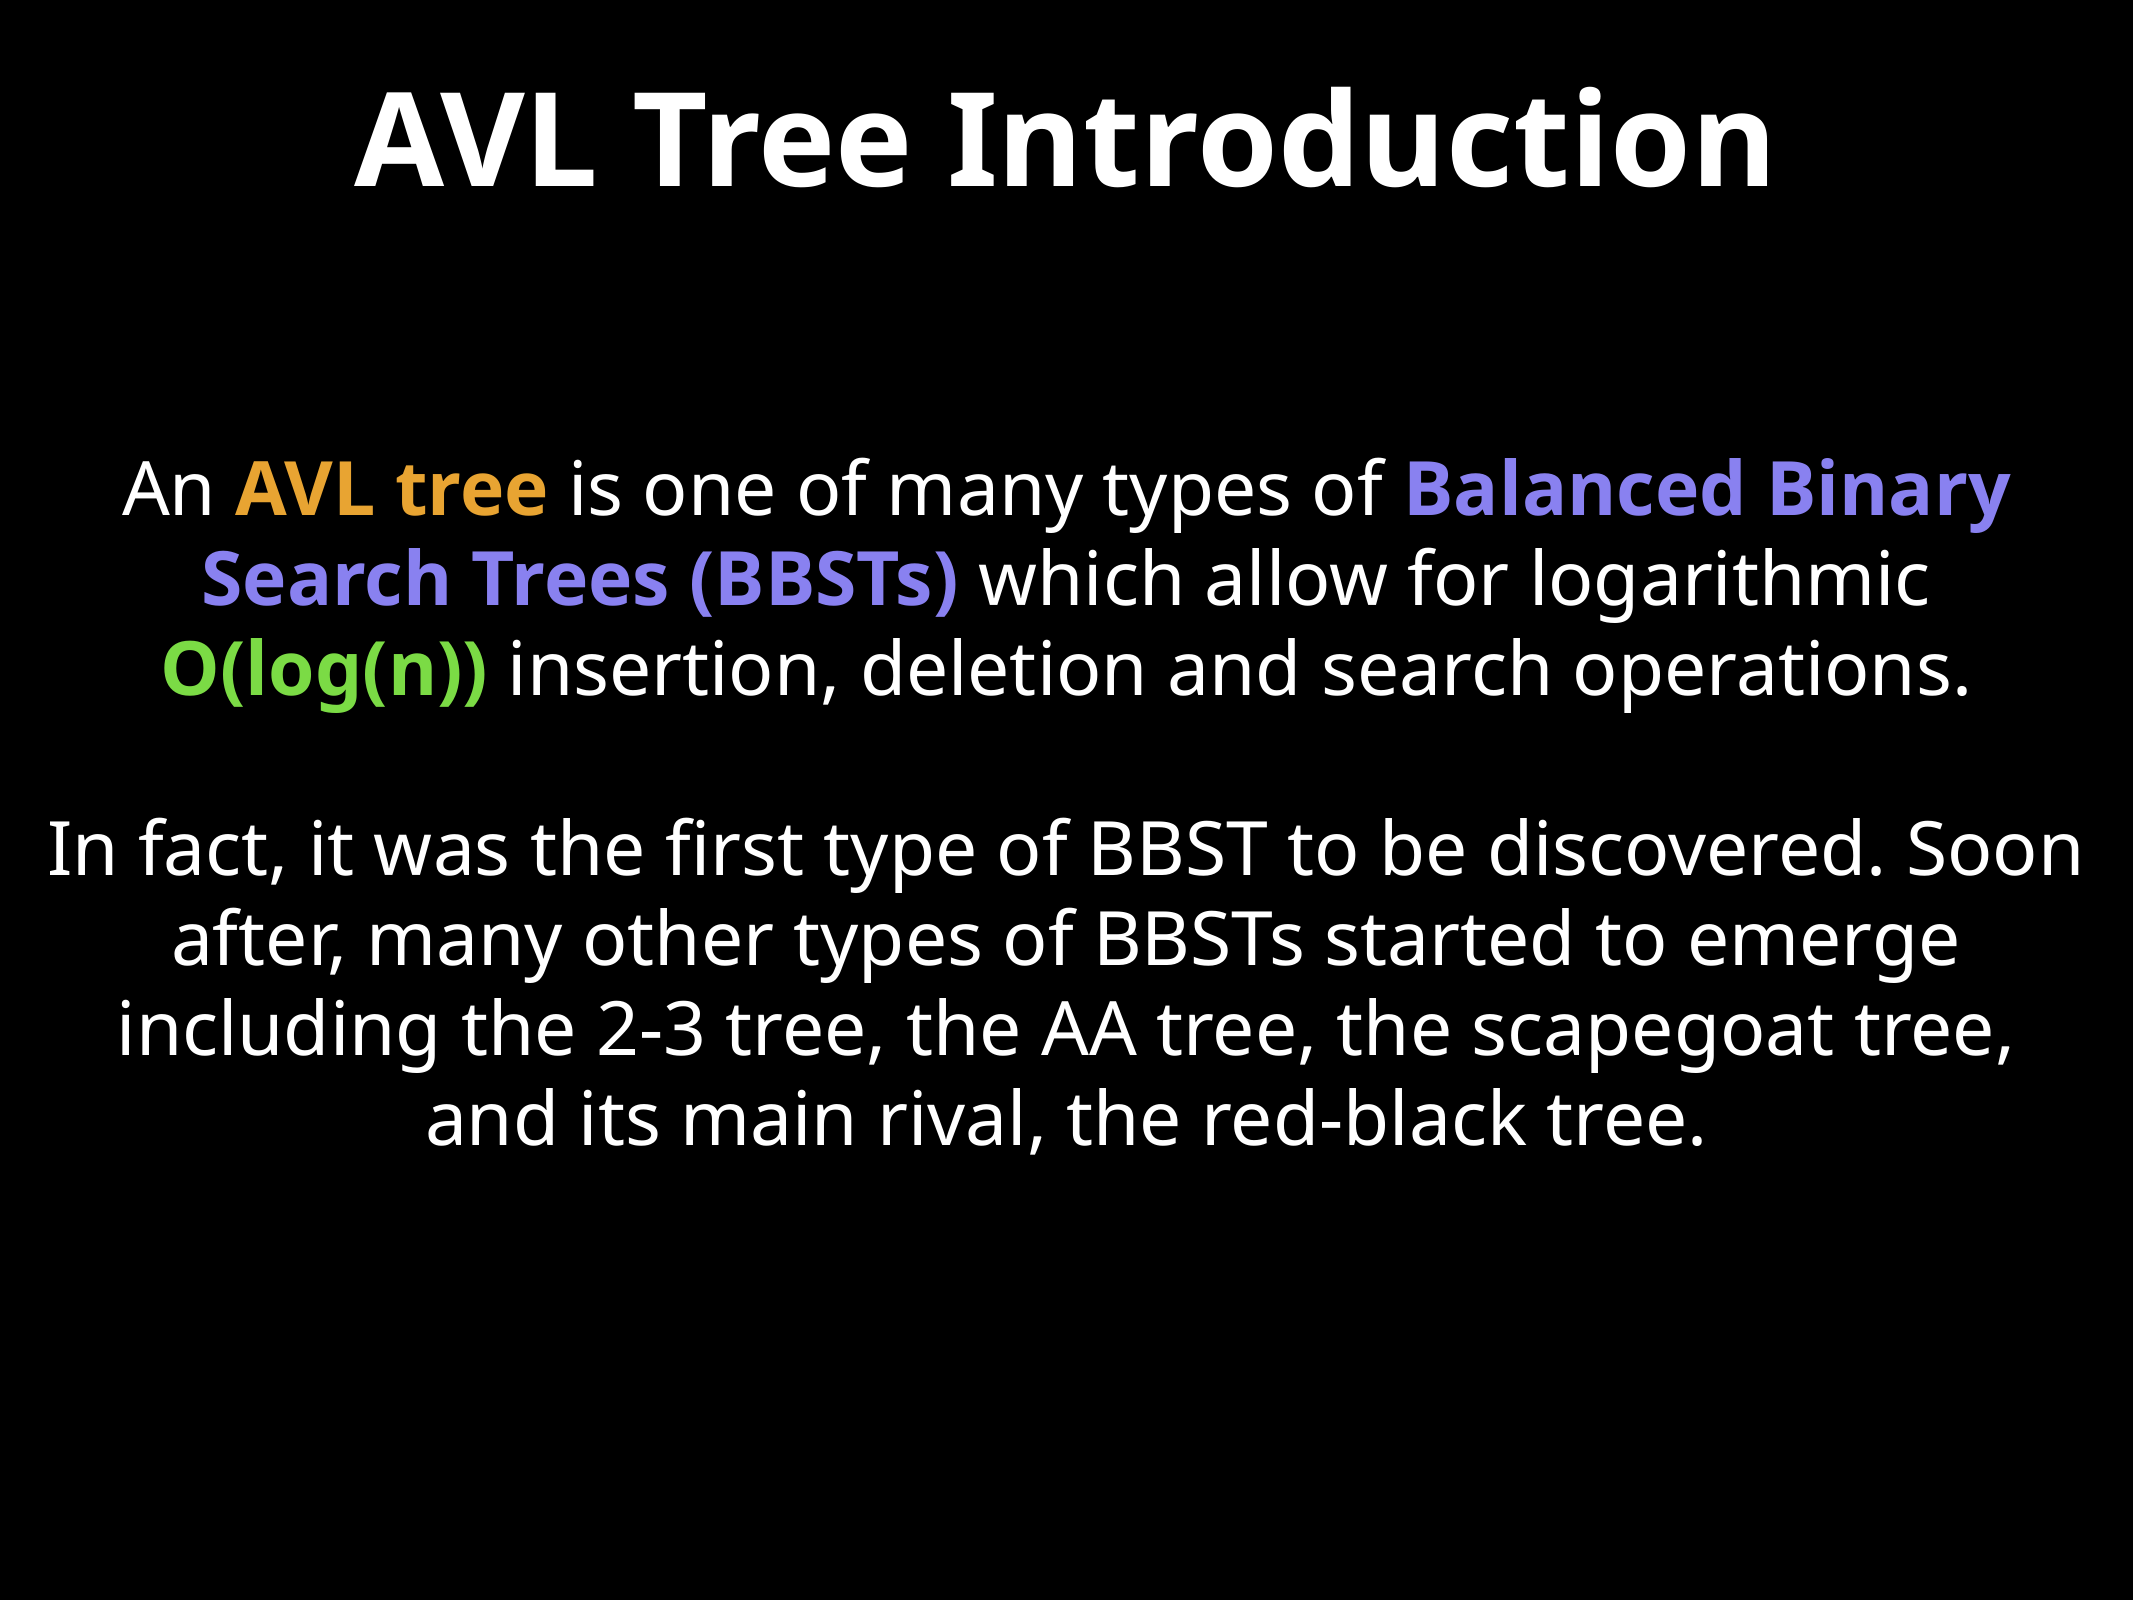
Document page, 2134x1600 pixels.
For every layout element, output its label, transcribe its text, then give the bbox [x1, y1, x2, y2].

title AVL Tree Introduction [0, 49, 2134, 219]
text_box An AVL tree is one of many types of Balanced Binary Search Trees (BBSTs) which allow for logarithmic O(log(n)) insertion, deletion and search operations. In fact, it was the first type of BBST to be discovered. Soon after, many other types of BBSTs started to emerge including the 2-3 tree, the AA tree, the scapegoat tree, and its main rival, the red-black tree. [32, 431, 2102, 1169]
